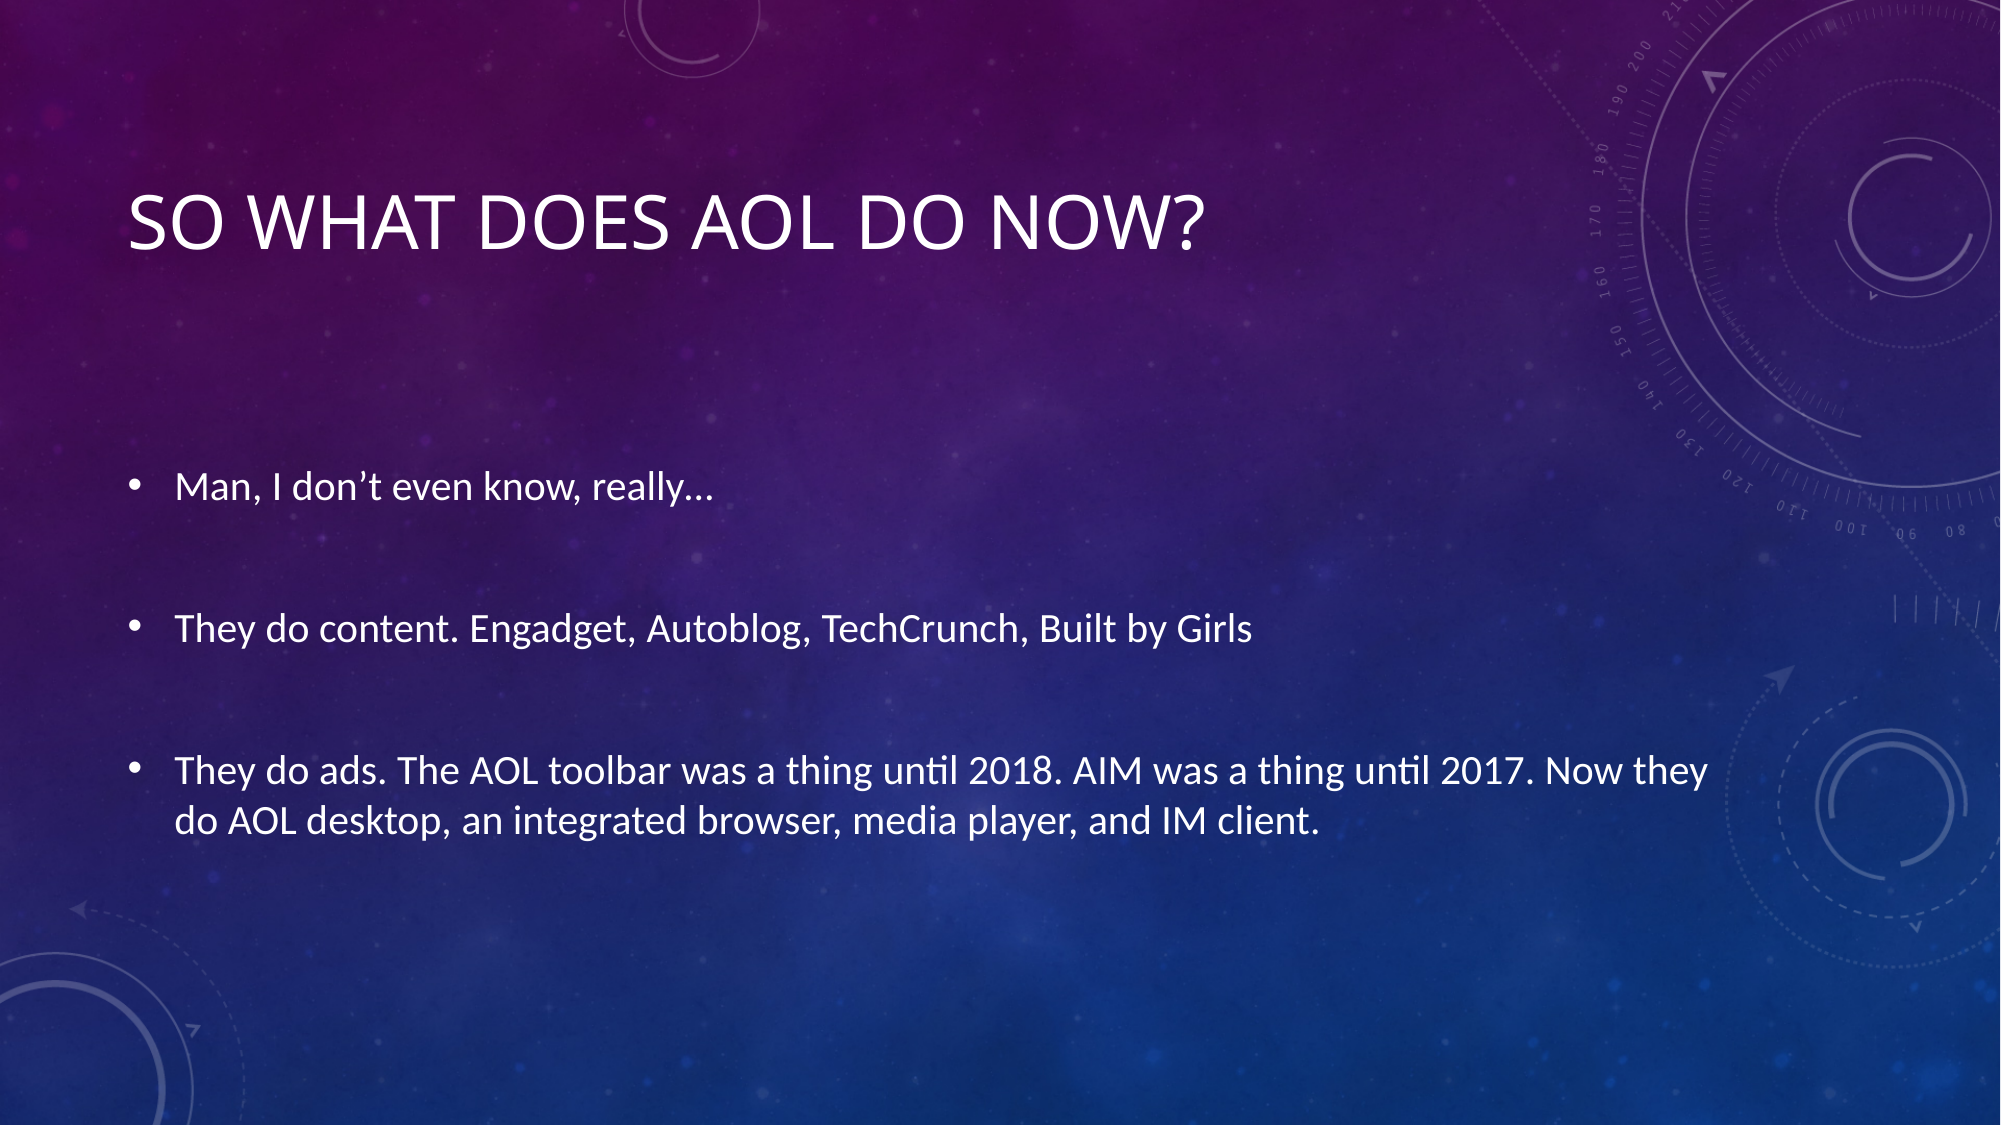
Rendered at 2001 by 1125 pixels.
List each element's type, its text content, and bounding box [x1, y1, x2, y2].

title So what does Aol do now? [112, 99, 1775, 339]
picture [0, 0, 2001, 1125]
list Man, I don’t even know, really… They do content. Engadget, Autoblog, TechCrunch, Built by Girls They do ads. The AOL toolbar was a thing until 2018. AIM was a thing until 2017. Now they do AOL desktop, an integrated browser, media player, and IM client. [112, 351, 1775, 950]
